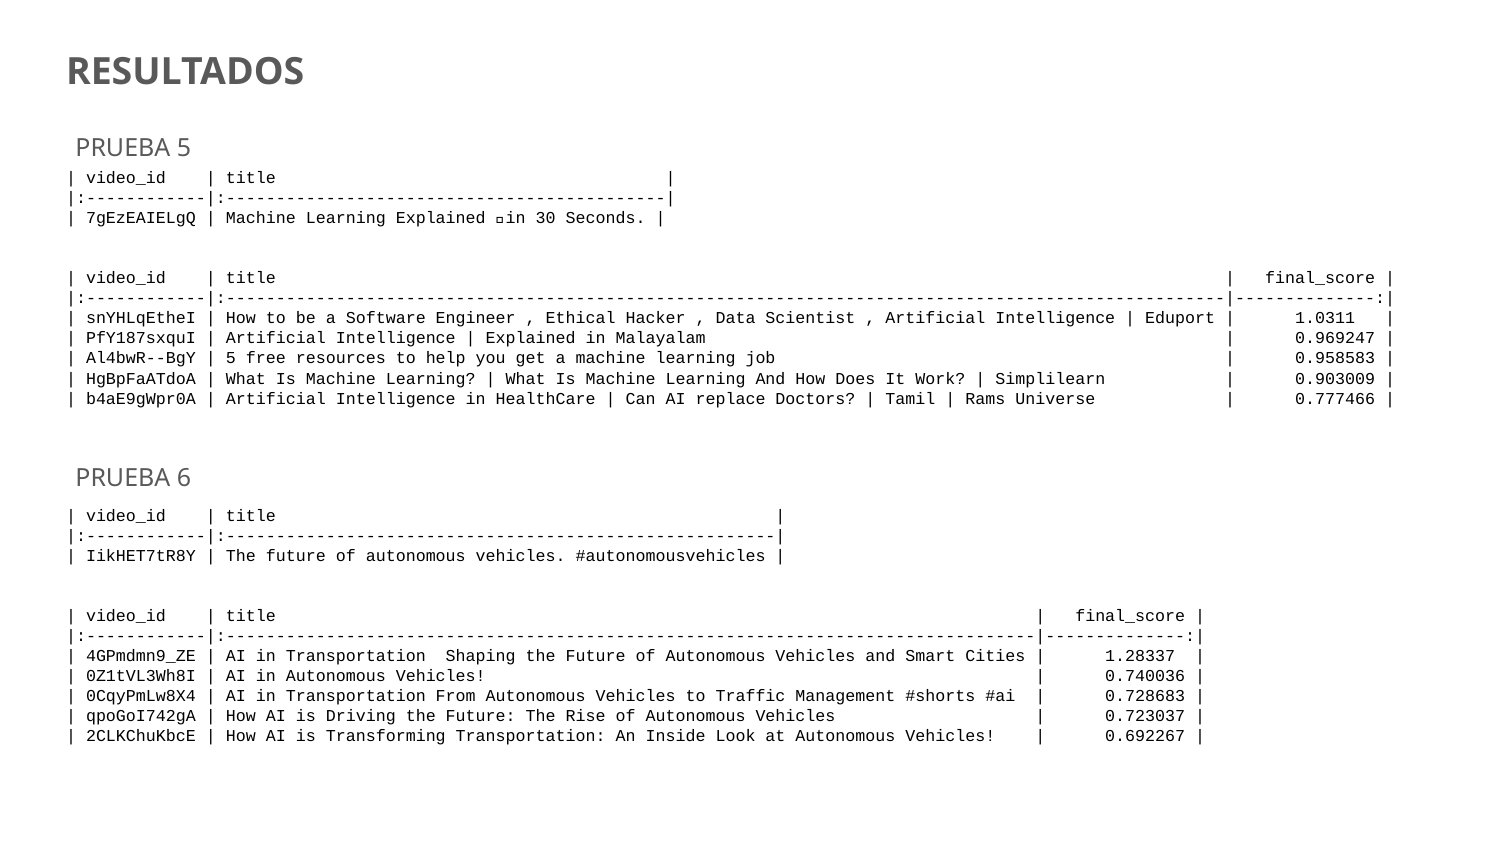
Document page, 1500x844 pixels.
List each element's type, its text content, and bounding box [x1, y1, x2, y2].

text_box | video_id | title | |:------------|:-------------------------------------------------------| | IikHET7tR8Y | The future of autonomous vehicles. #autonomousvehicles | | video_id | title | final_score | |:------------|:---------------------------------------------------------------------------------|--------------:| | 4GPmdmn9_ZE | AI in Transportation Shaping the Future of Autonomous Vehicles and Smart Cities | 1.28337 | | 0Z1tVL3Wh8I | AI in Autonomous Vehicles! | 0.740036 | | 0CqyPmLw8X4 | AI in Transportation From Autonomous Vehicles to Traffic Management #shorts #ai | 0.728683 | | qpoGoI742gA | How AI is Driving the Future: The Rise of Autonomous Vehicles | 0.723037 | | 2CLKChuKbcE | How AI is Transforming Transportation: An Inside Look at Autonomous Vehicles! | 0.692267 | [51, 489, 1449, 785]
title RESULTADOS [51, 32, 1449, 127]
text_box PRUEBA 5 [60, 116, 313, 159]
list | video_id | title | |:------------|:--------------------------------------------| | 7gEzEAIELgQ | Machine Learning Explained 🔥in 30 Seconds. | | video_id | title | final_score | |:------------|:----------------------------------------------------------------------------------------------------|--------------:| | snYHLqEtheI | How to be a Software Engineer , Ethical Hacker , Data Scientist , Artificial Intelligence | Eduport | 1.0311 | | PfY187sxquI | Artificial Intelligence | Explained in Malayalam | 0.969247 | | Al4bwR--BgY | 5 free resources to help you get a machine learning job | 0.958583 | | HgBpFaATdoA | What Is Machine Learning? | What Is Machine Learning And How Does It Work? | Simplilearn | 0.903009 | | b4aE9gWpr0A | Artificial Intelligence in HealthCare | Can AI replace Doctors? | Tamil | Rams Universe | 0.777466 | [51, 151, 1449, 455]
text_box PRUEBA 6 [60, 446, 313, 489]
